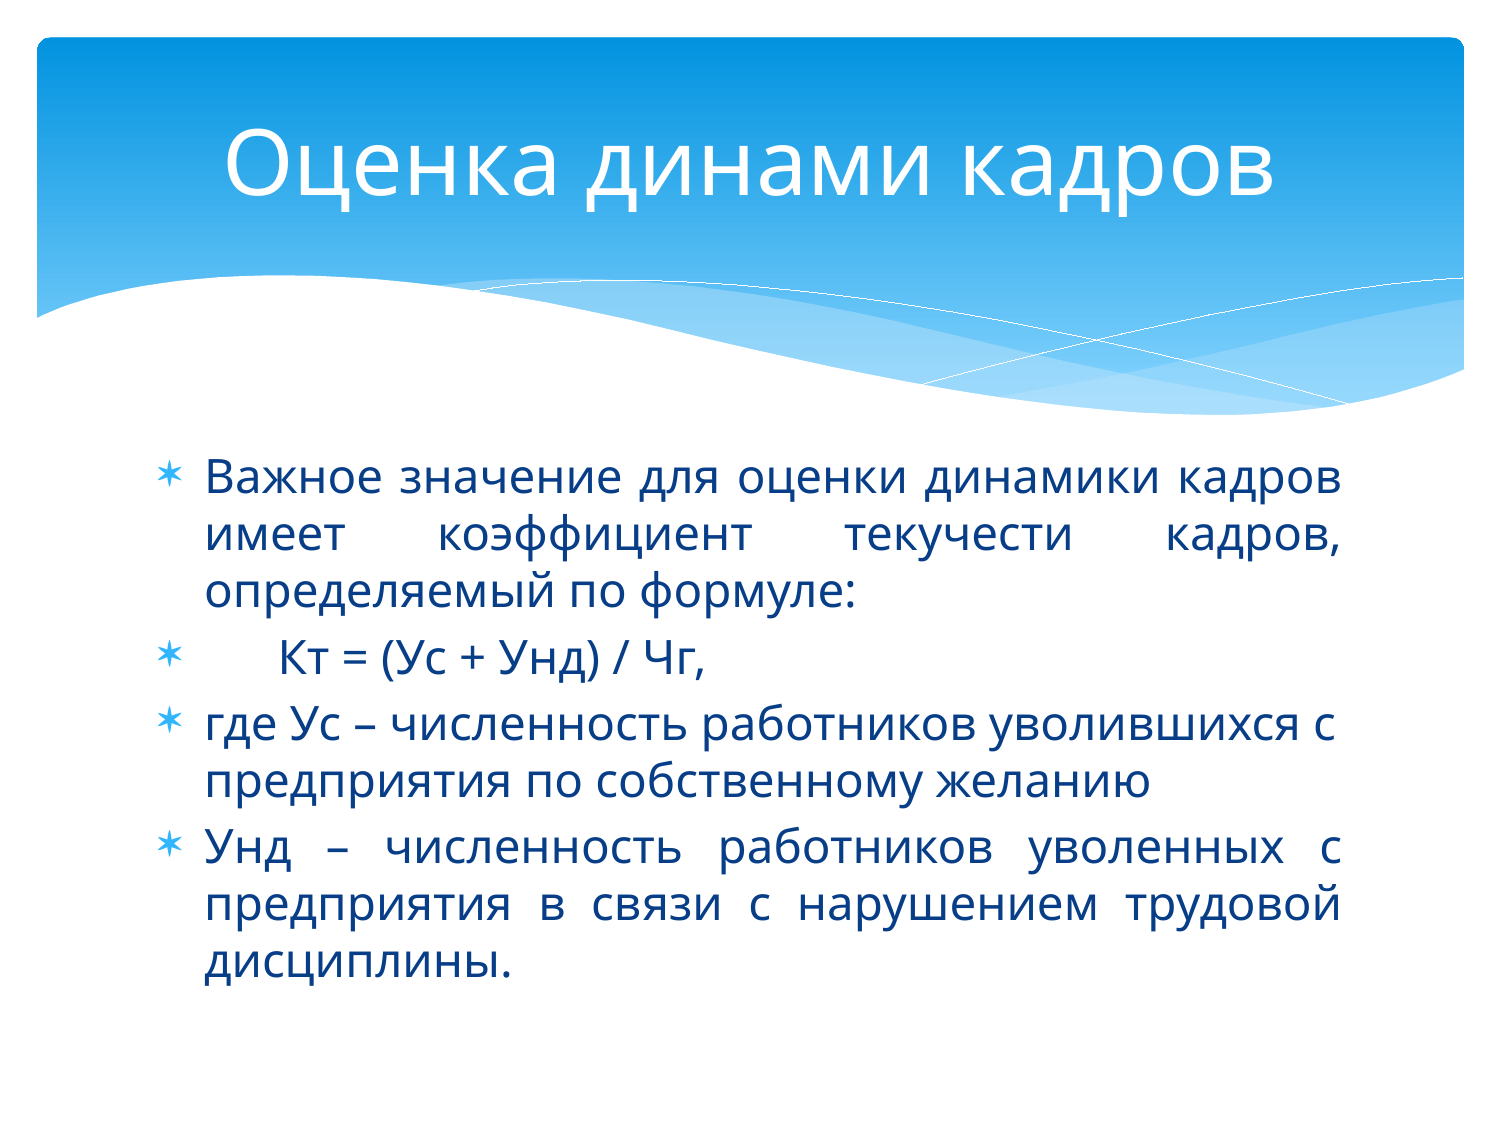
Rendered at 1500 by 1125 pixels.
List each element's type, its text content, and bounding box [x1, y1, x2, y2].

title Оценка динами кадров [75, 55, 1425, 261]
list Важное значение для оценки динамики кадров имеет коэффициент текучести кадров, определяемый по формуле: Кт = (Ус + Унд) / Чг, где Ус – численность работников уволившихся с предприятия по собственному желанию Унд – численность работников уволенных с предприятия в связи с нарушением трудовой дисциплины. [143, 438, 1359, 1005]
